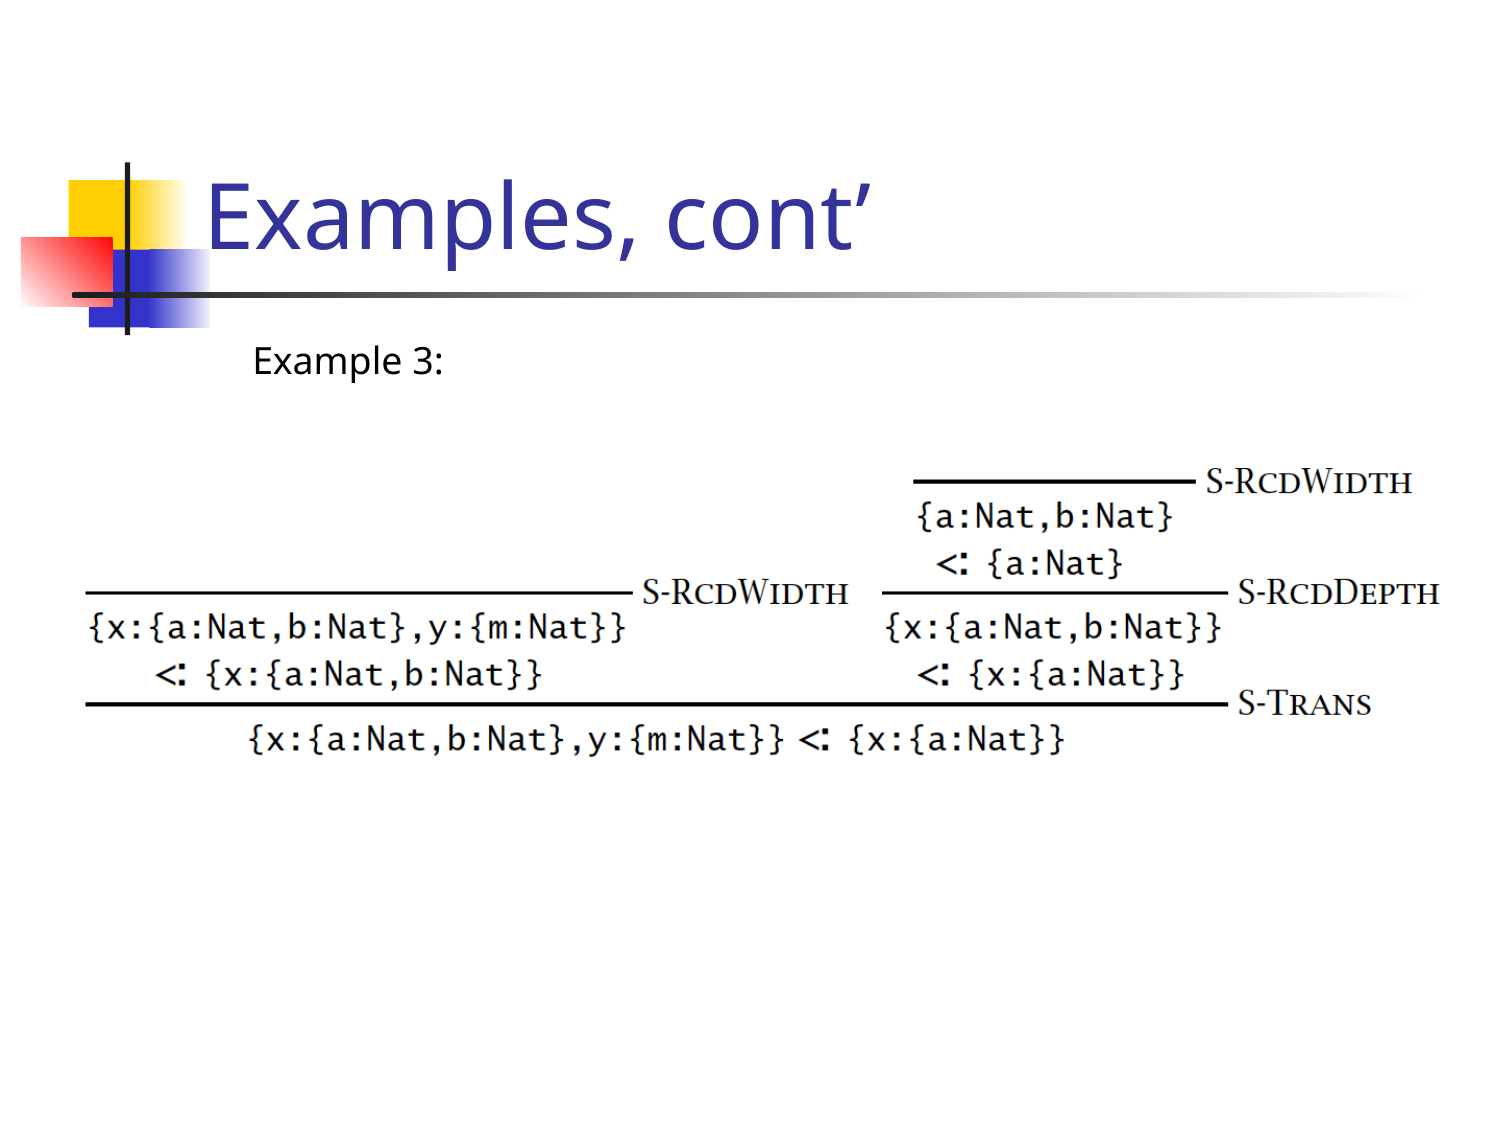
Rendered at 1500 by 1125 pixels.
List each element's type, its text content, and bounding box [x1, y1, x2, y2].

text_box Example 3: [237, 329, 549, 390]
title Examples, cont’ [188, 35, 1468, 275]
picture [48, 444, 1468, 787]
